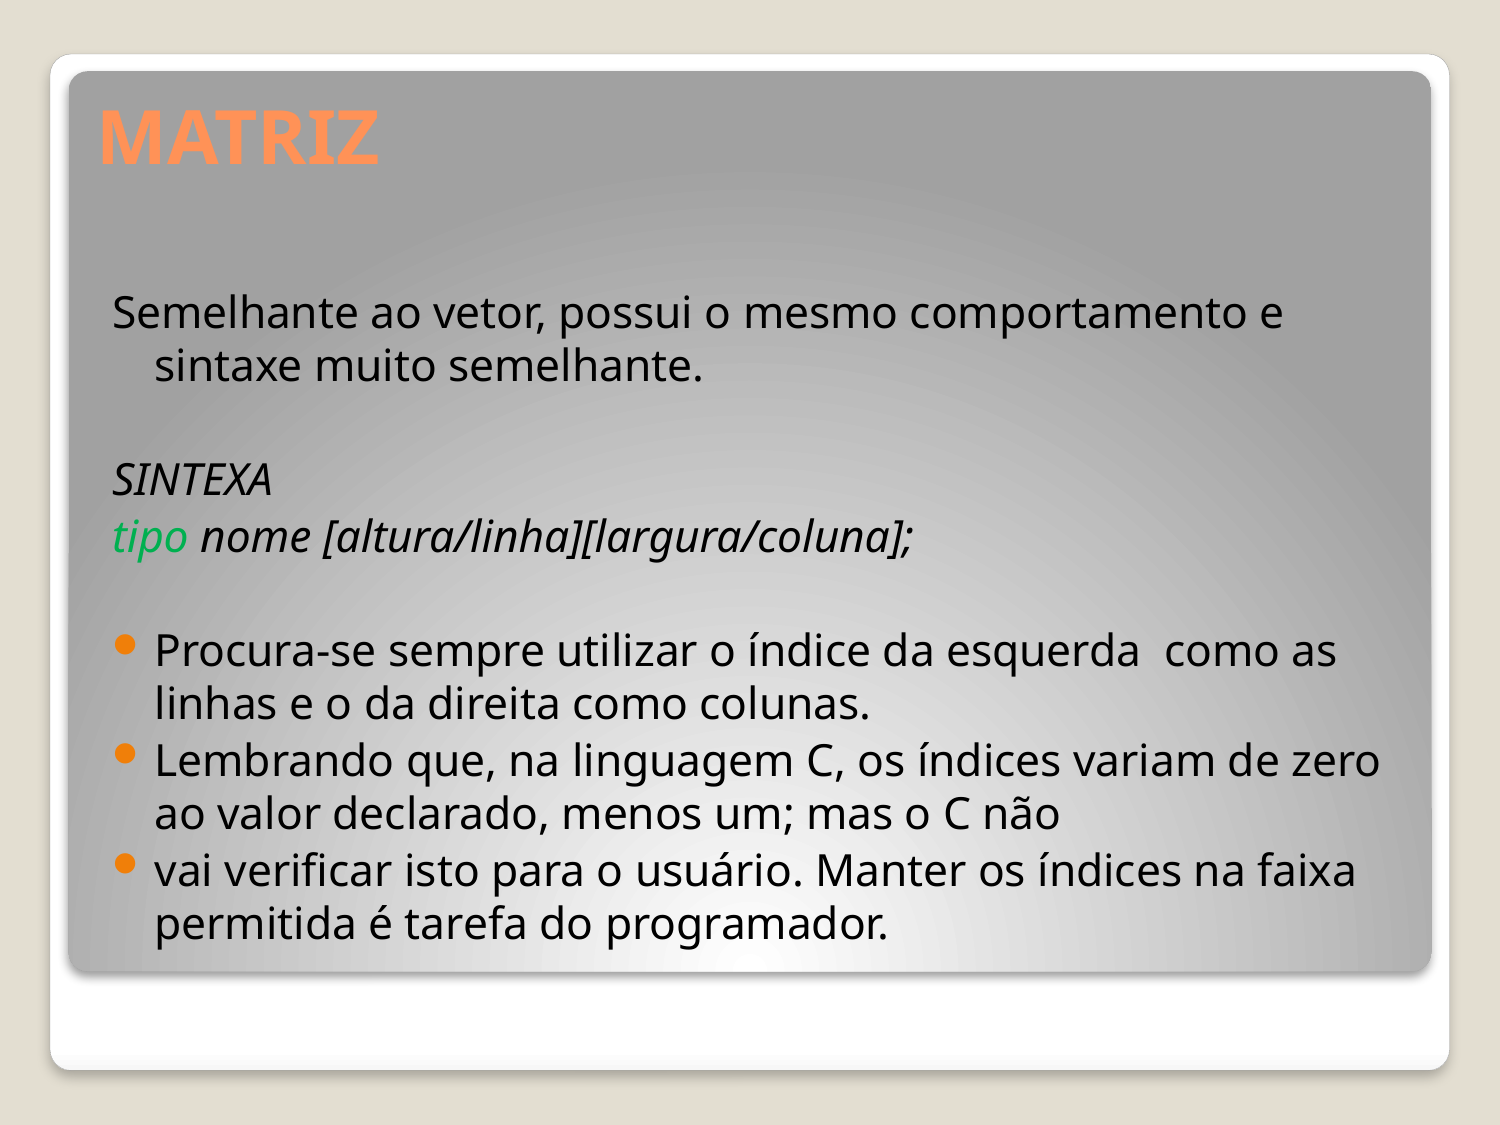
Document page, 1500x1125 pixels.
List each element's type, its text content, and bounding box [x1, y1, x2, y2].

list Semelhante ao vetor, possui o mesmo comportamento e sintaxe muito semelhante. SINTEXA tipo nome [altura/linha][largura/coluna]; Procura-se sempre utilizar o índice da esquerda como as linhas e o da direita como colunas. Lembrando que, na linguagem C, os índices variam de zero ao valor declarado, menos um; mas o C não vai verificar isto para o usuário. Manter os índices na faixa permitida é tarefa do programador. [82, 269, 1425, 957]
title MATRIZ [82, 82, 1425, 255]
